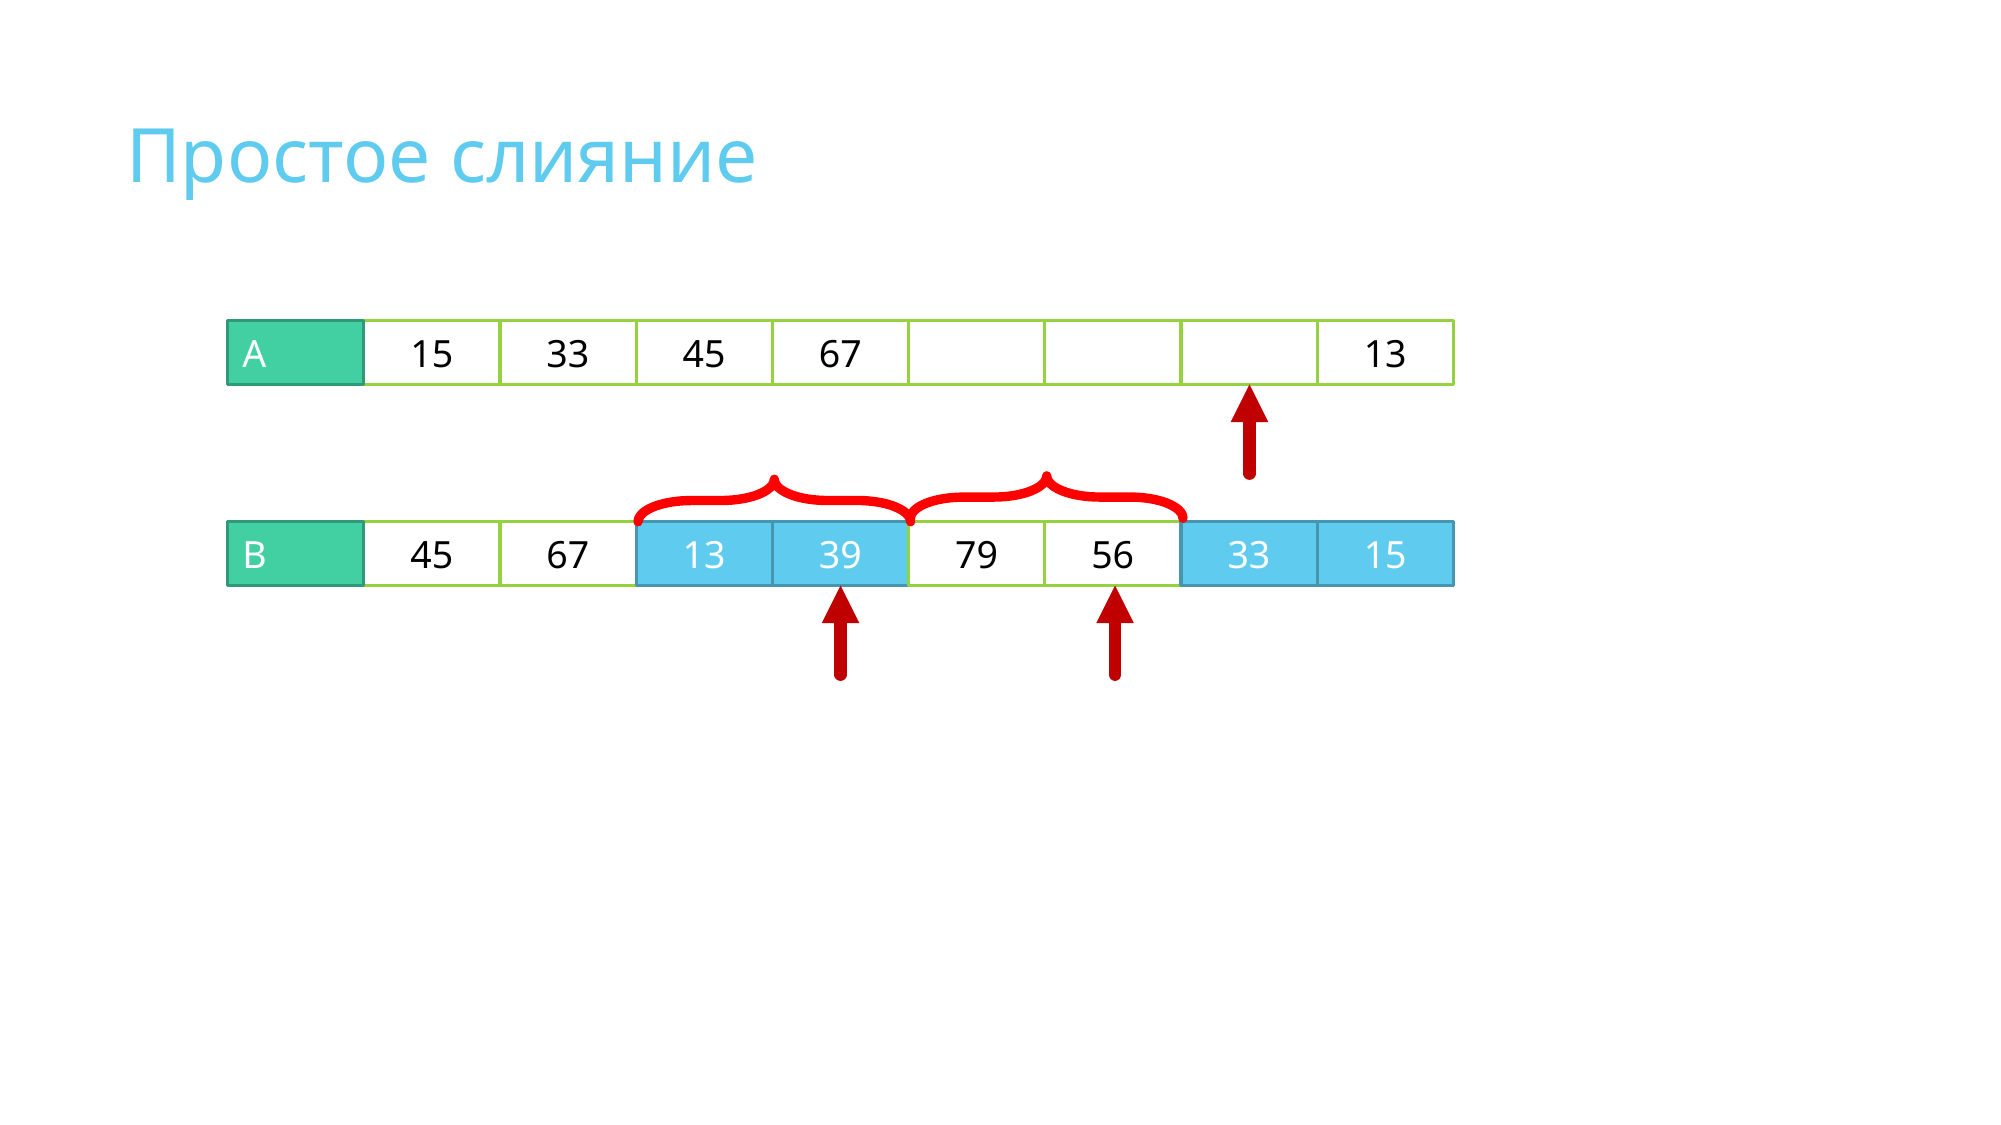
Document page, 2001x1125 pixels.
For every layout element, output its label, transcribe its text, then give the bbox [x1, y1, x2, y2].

title Простое слияние [111, 99, 1522, 230]
text_box 79 [907, 520, 1043, 587]
text_box 56 [1043, 520, 1179, 587]
text_box 33 [498, 319, 635, 386]
text_box 67 [771, 319, 907, 386]
text_box 13 [635, 520, 771, 587]
text_box [909, 474, 1185, 520]
text_box 45 [635, 319, 771, 386]
text_box [907, 319, 1043, 386]
text_box 67 [498, 520, 635, 587]
text_box 45 [365, 520, 498, 587]
text_box B [226, 520, 365, 587]
text_box 33 [1179, 520, 1316, 587]
text_box 15 [1316, 520, 1455, 587]
text_box 13 [1316, 319, 1455, 386]
text_box A [226, 319, 365, 386]
text_box [637, 478, 912, 523]
text_box [1043, 319, 1179, 386]
text_box [1179, 319, 1316, 386]
text_box 15 [365, 319, 498, 386]
text_box 39 [771, 522, 907, 587]
